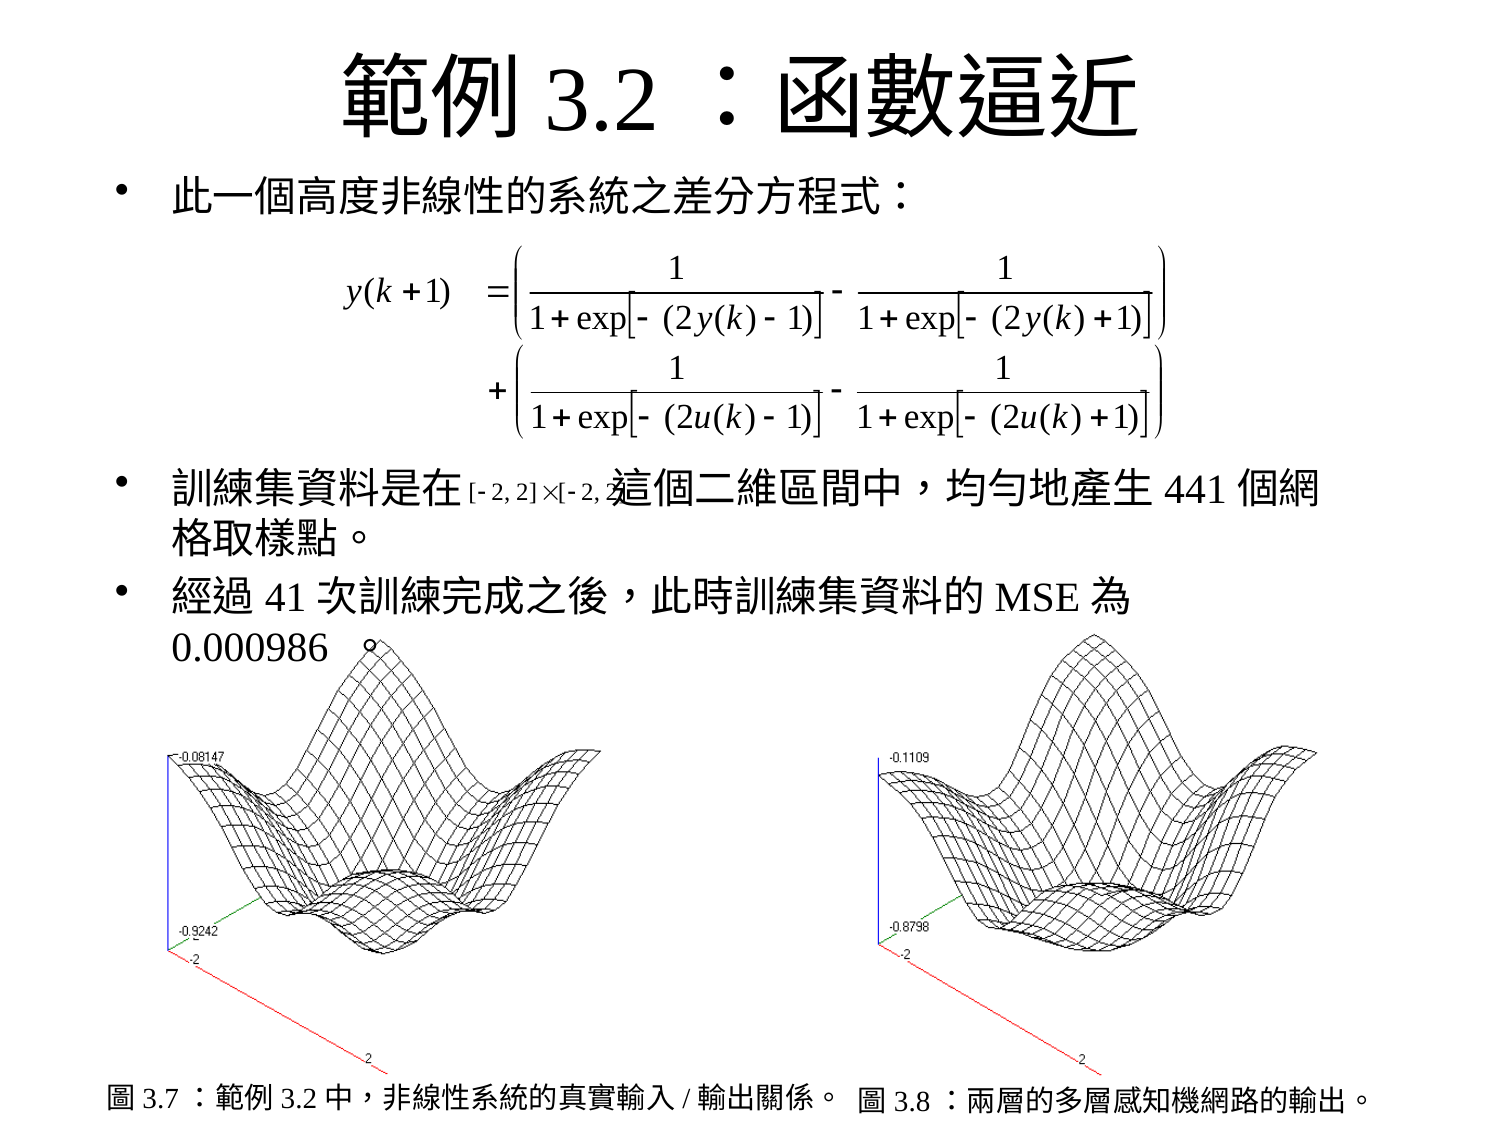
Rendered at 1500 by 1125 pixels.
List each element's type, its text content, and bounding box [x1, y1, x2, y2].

text_box 圖3.7：範例3.2中，非線性系統的真實輸入/輸出關係。 [91, 1059, 862, 1125]
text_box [466, 479, 631, 512]
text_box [337, 240, 1176, 446]
text_box 圖3.8：兩層的多層感知機網路的輸出。 [842, 1074, 1398, 1125]
picture [162, 632, 613, 1085]
title 範例3.2：函數逼近 [112, 0, 1388, 188]
list 此一個高度非線性的系統之差分方程式： 訓練集資料是在 這個二維區間中，均勻地產生441個網格取樣點。 經過41次訓練完成之後，此時訓練集資料的MSE為0.000986 。 [99, 162, 1375, 546]
list 此一個高度非線性的系統之差分方程式： 訓練集資料是在 這個二維區間中，均勻地產生441個網格取樣點。 經過41次訓練完成之後，此時訓練集資料的MSE為0.000986 。 [99, 547, 1375, 838]
picture [867, 624, 1327, 1083]
